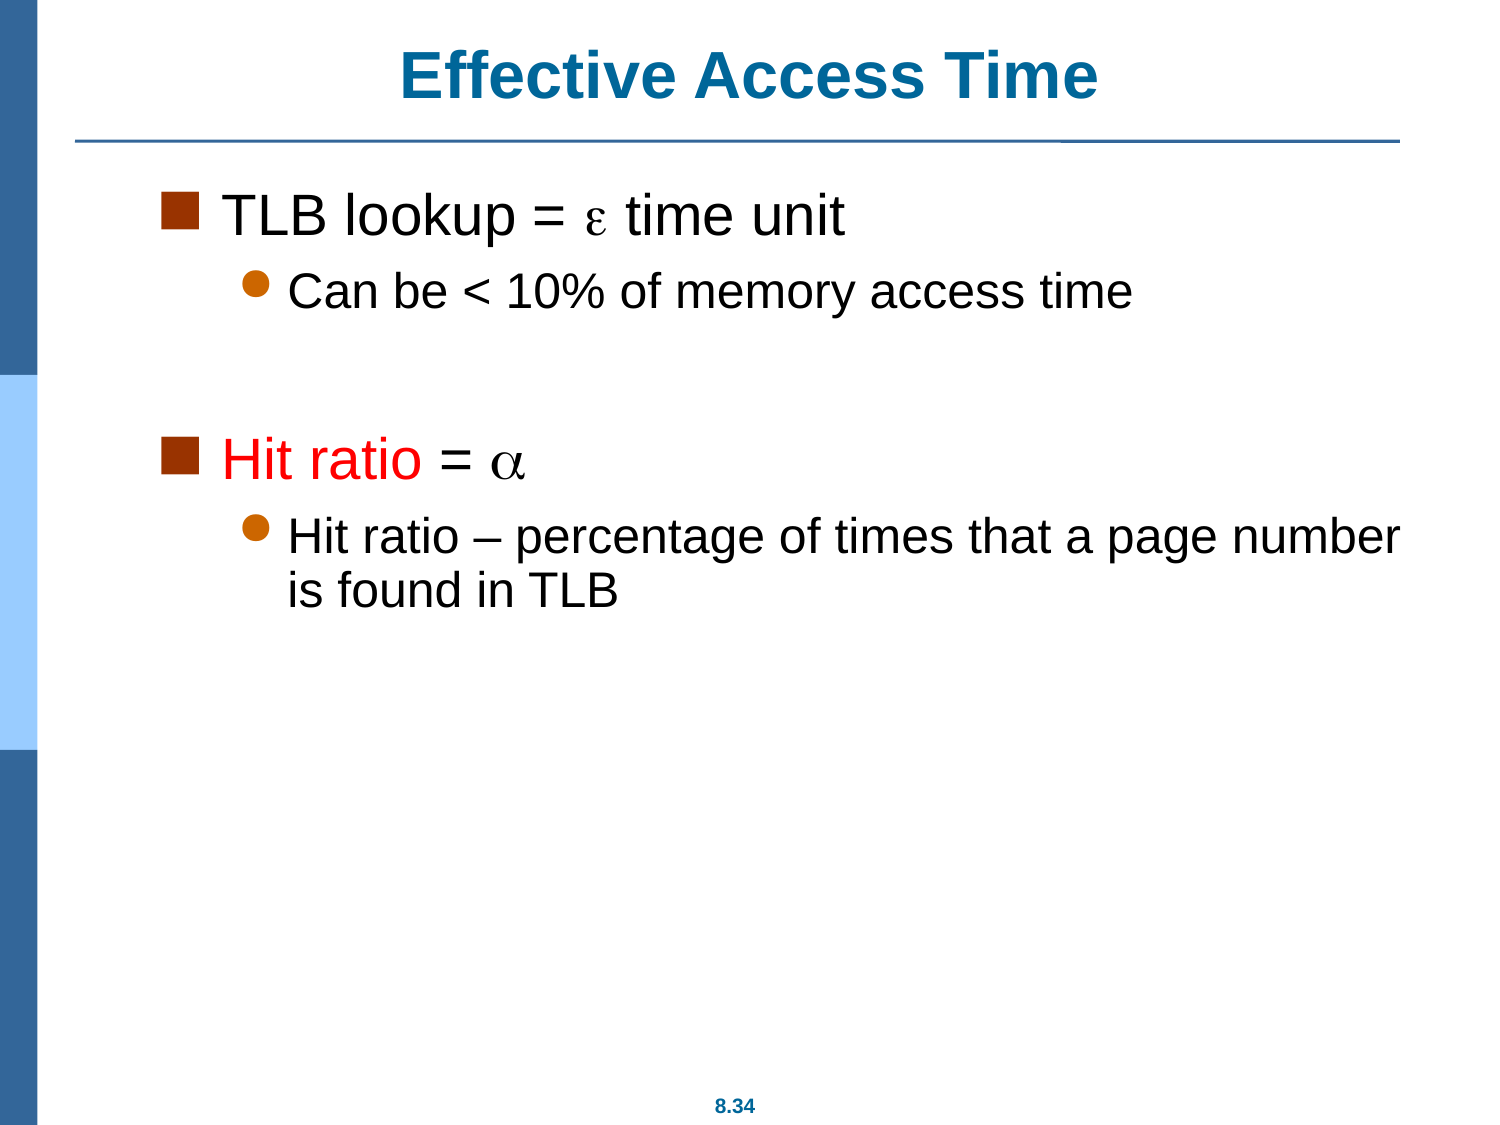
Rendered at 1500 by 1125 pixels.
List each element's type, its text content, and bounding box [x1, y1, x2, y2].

list TLB lookup =  time unit Can be < 10% of memory access time Hit ratio =  Hit ratio – percentage of times that a page number is found in TLB [150, 177, 1428, 1006]
title Effective Access Time [75, 24, 1425, 120]
